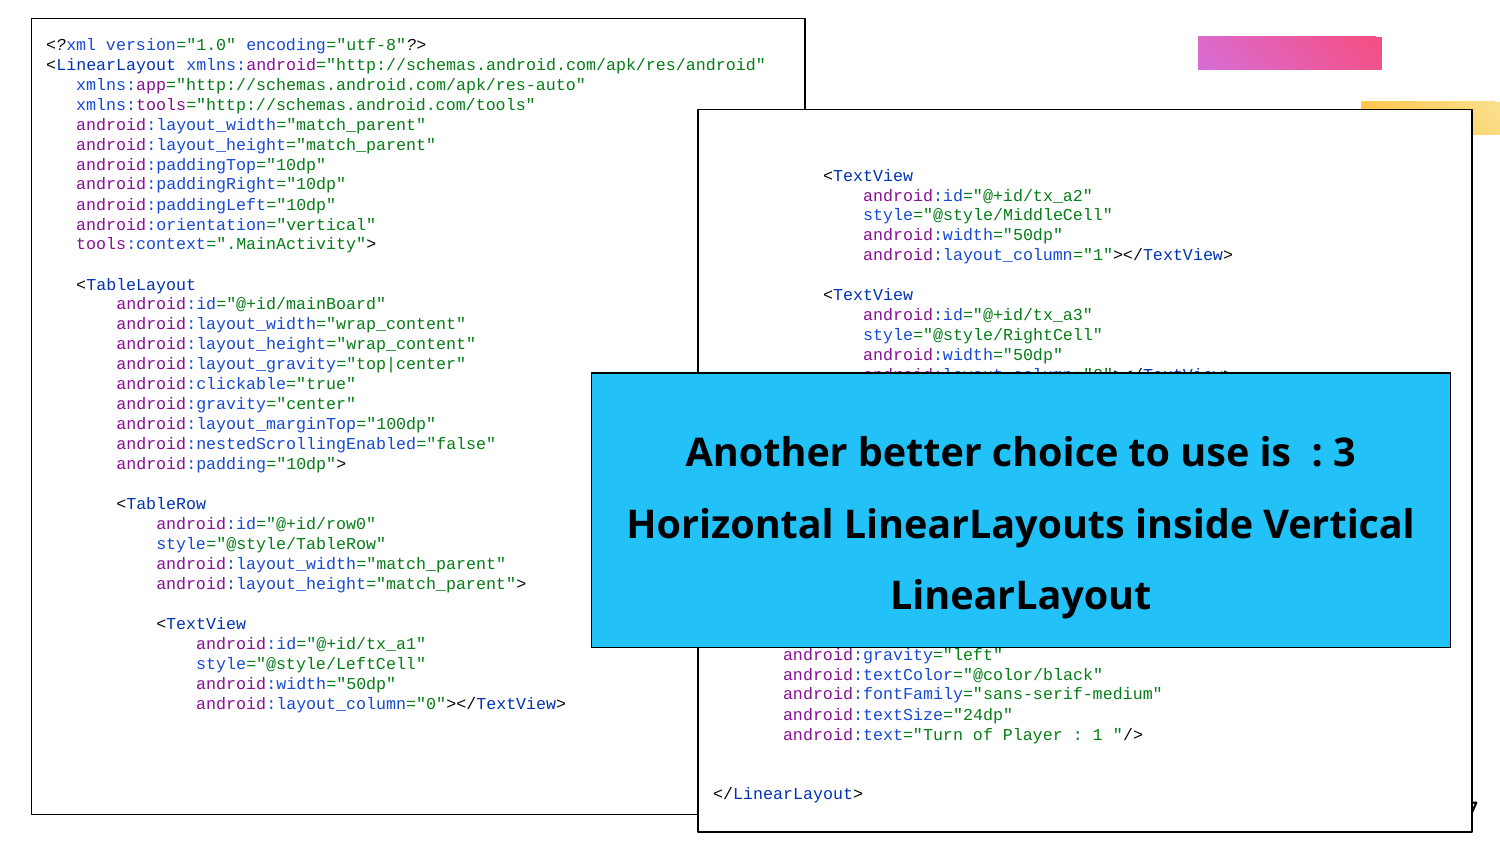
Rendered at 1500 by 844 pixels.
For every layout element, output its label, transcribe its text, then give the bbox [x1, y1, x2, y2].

subtitle <TextView android:id="@+id/tx_a2" style="@style/MiddleCell" android:width="50dp" android:layout_column="1"></TextView> <TextView android:id="@+id/tx_a3" style="@style/RightCell" android:width="50dp" android:layout_column="2"></TextView> </TableRow> … </TableRow> </TableLayout> <TextView android:layout_height="wrap_content" android:layout_width="fill_parent" android:id="@+id/tx_turn" android:padding="10dp" android:layout_marginTop="50dp" android:gravity="left" android:textColor="@color/black" android:fontFamily="sans-serif-medium" android:textSize="24dp" android:text="Turn of Player : 1 "/> </LinearLayout> [698, 109, 1472, 832]
subtitle <?xml version="1.0" encoding="utf-8"?> <LinearLayout xmlns:android="http://schemas.android.com/apk/res/android" xmlns:app="http://schemas.android.com/apk/res-auto" xmlns:tools="http://schemas.android.com/tools" android:layout_width="match_parent" android:layout_height="match_parent" android:paddingTop="10dp" android:paddingRight="10dp" android:paddingLeft="10dp" android:orientation="vertical" tools:context=".MainActivity"> <TableLayout android:id="@+id/mainBoard" android:layout_width="wrap_content" android:layout_height="wrap_content" android:layout_gravity="top|center" android:clickable="true" android:gravity="center" android:layout_marginTop="100dp" android:nestedScrollingEnabled="false" android:padding="10dp"> <TableRow android:id="@+id/row0" style="@style/TableRow" android:layout_width="match_parent" android:layout_height="match_parent"> <TextView android:id="@+id/tx_a1" style="@style/LeftCell" android:width="50dp" android:layout_column="0"></TextView> [31, 18, 805, 815]
text_box Another better choice to use is : 3 Horizontal LinearLayouts inside Vertical LinearLayout [591, 373, 1451, 648]
slide_number ‹#› [1403, 779, 1494, 844]
